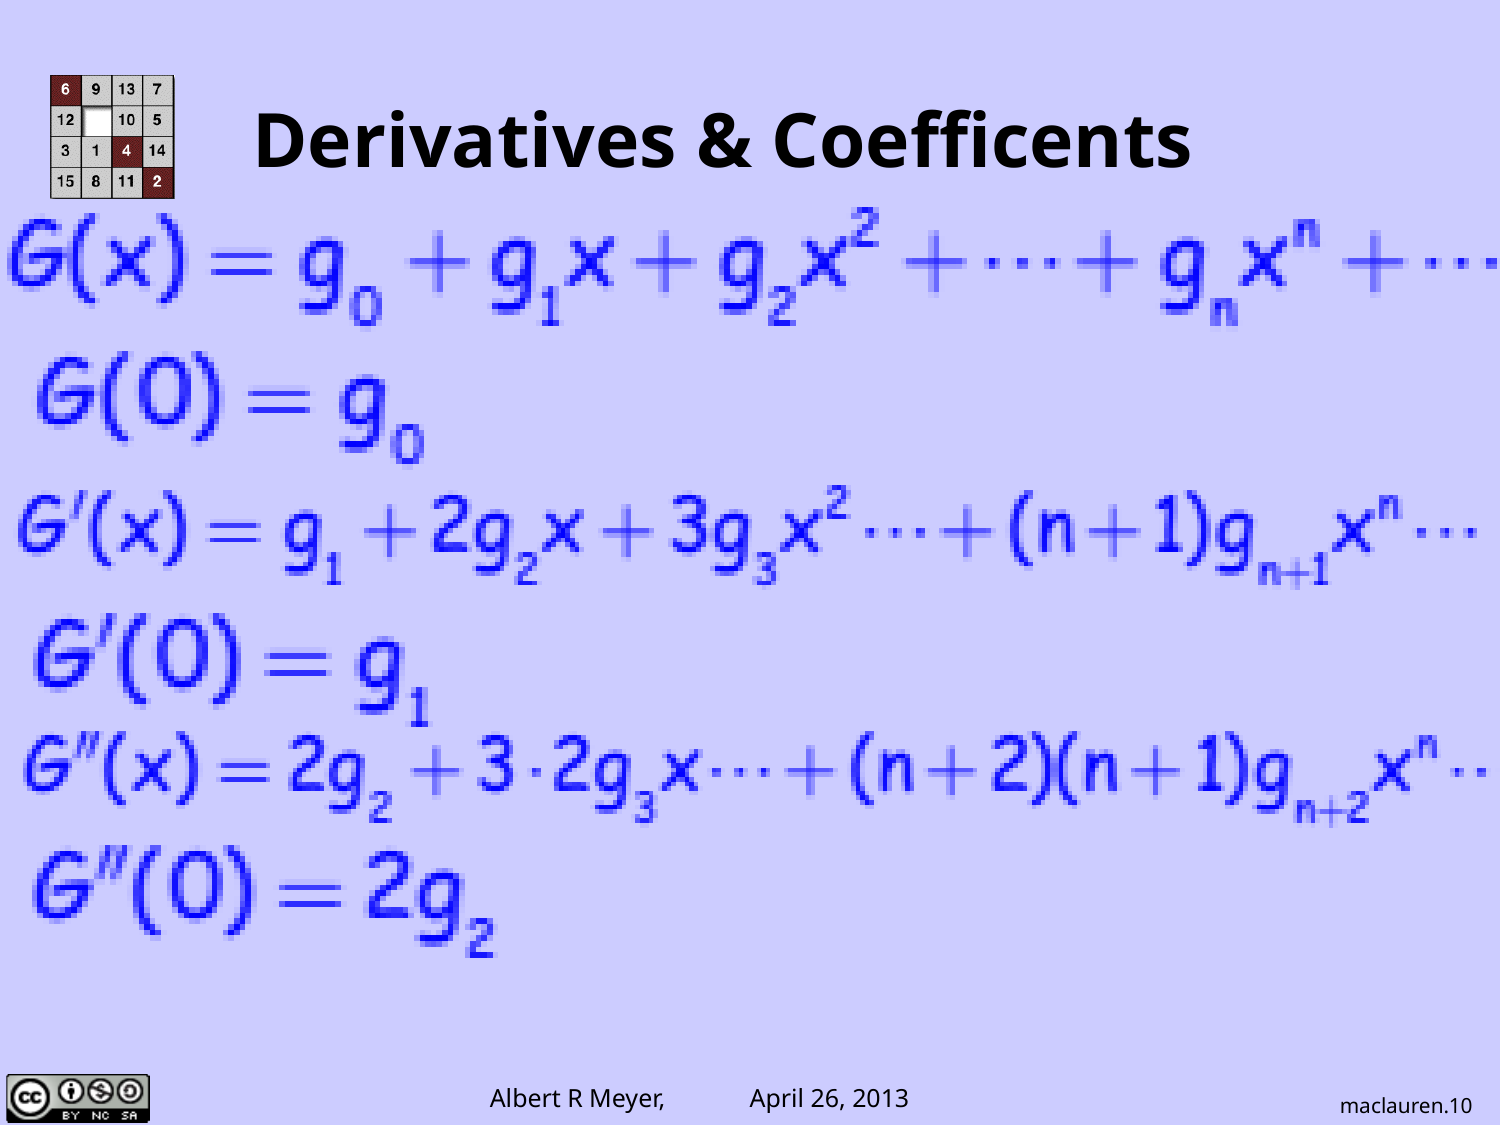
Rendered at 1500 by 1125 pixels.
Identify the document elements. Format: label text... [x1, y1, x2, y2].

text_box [26, 312, 431, 455]
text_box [0, 174, 1500, 344]
picture [50, 75, 175, 174]
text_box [22, 574, 435, 698]
picture [6, 1074, 150, 1123]
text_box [9, 457, 1483, 601]
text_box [21, 846, 499, 976]
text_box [14, 699, 1500, 838]
title Derivatives & Coefficents [237, 74, 1251, 173]
slide_number maclauren.10 [1049, 1084, 1488, 1125]
